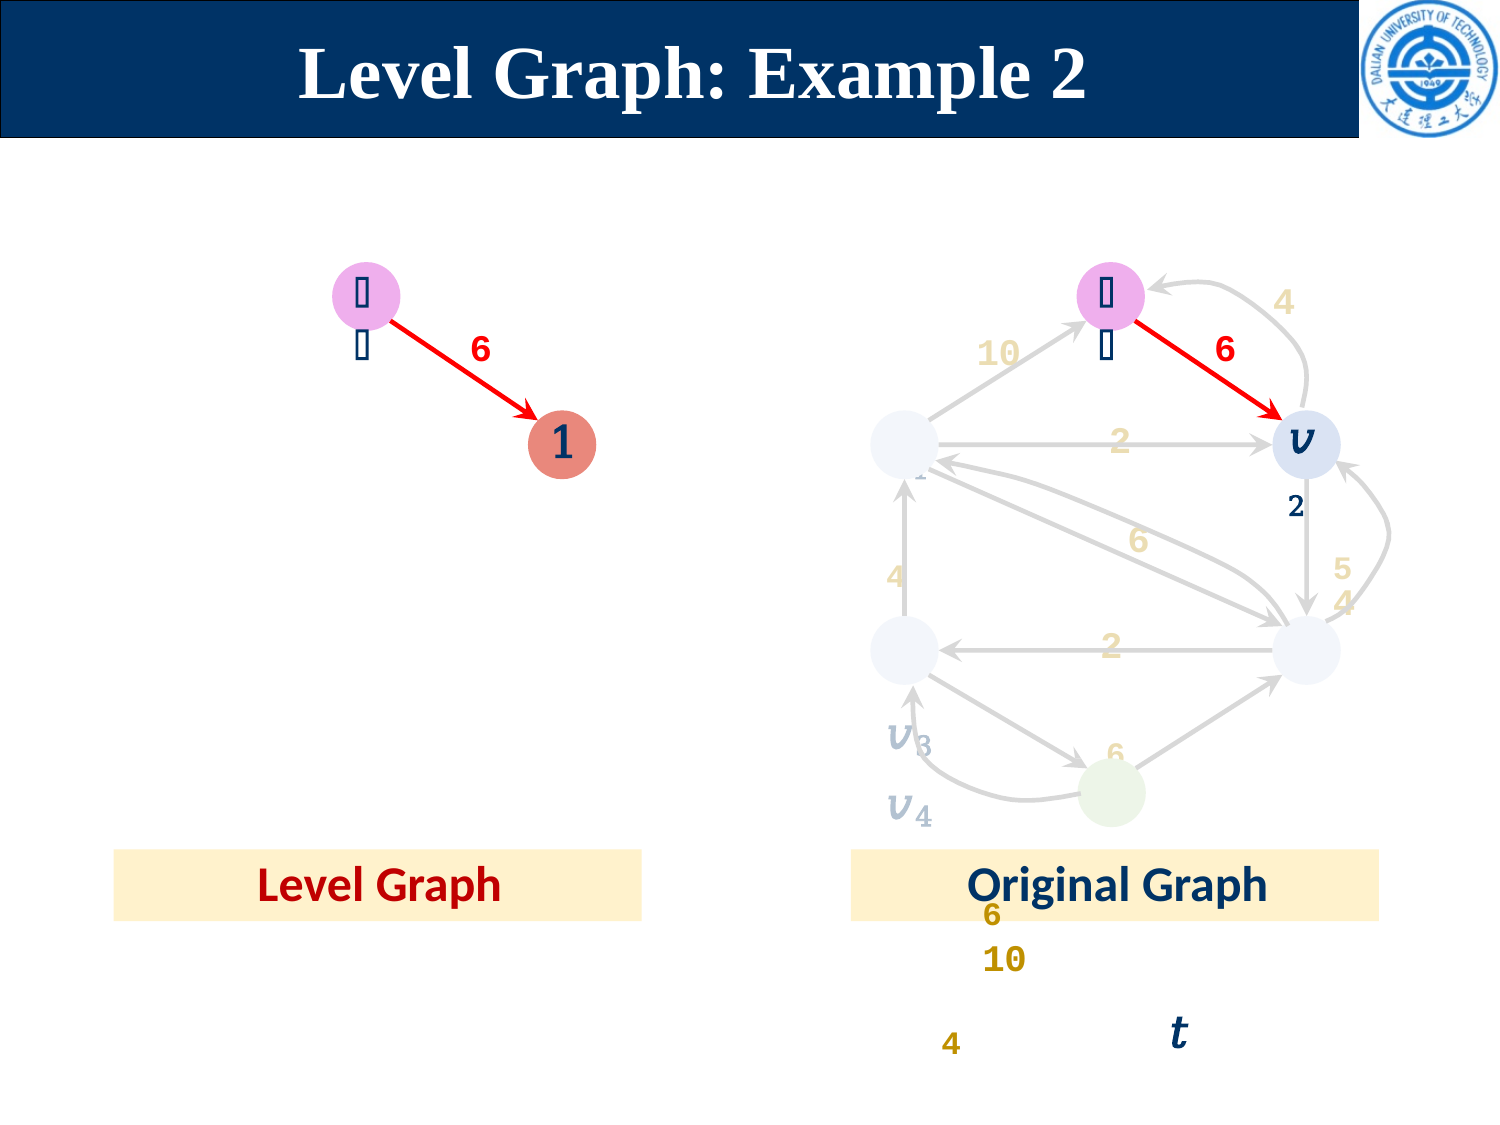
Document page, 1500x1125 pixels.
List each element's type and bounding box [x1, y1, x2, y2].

text_box [332, 261, 597, 480]
text_box [811, 230, 1448, 1061]
text_box [113, 849, 642, 922]
title [37, 12, 1350, 125]
picture [1359, 0, 1500, 138]
